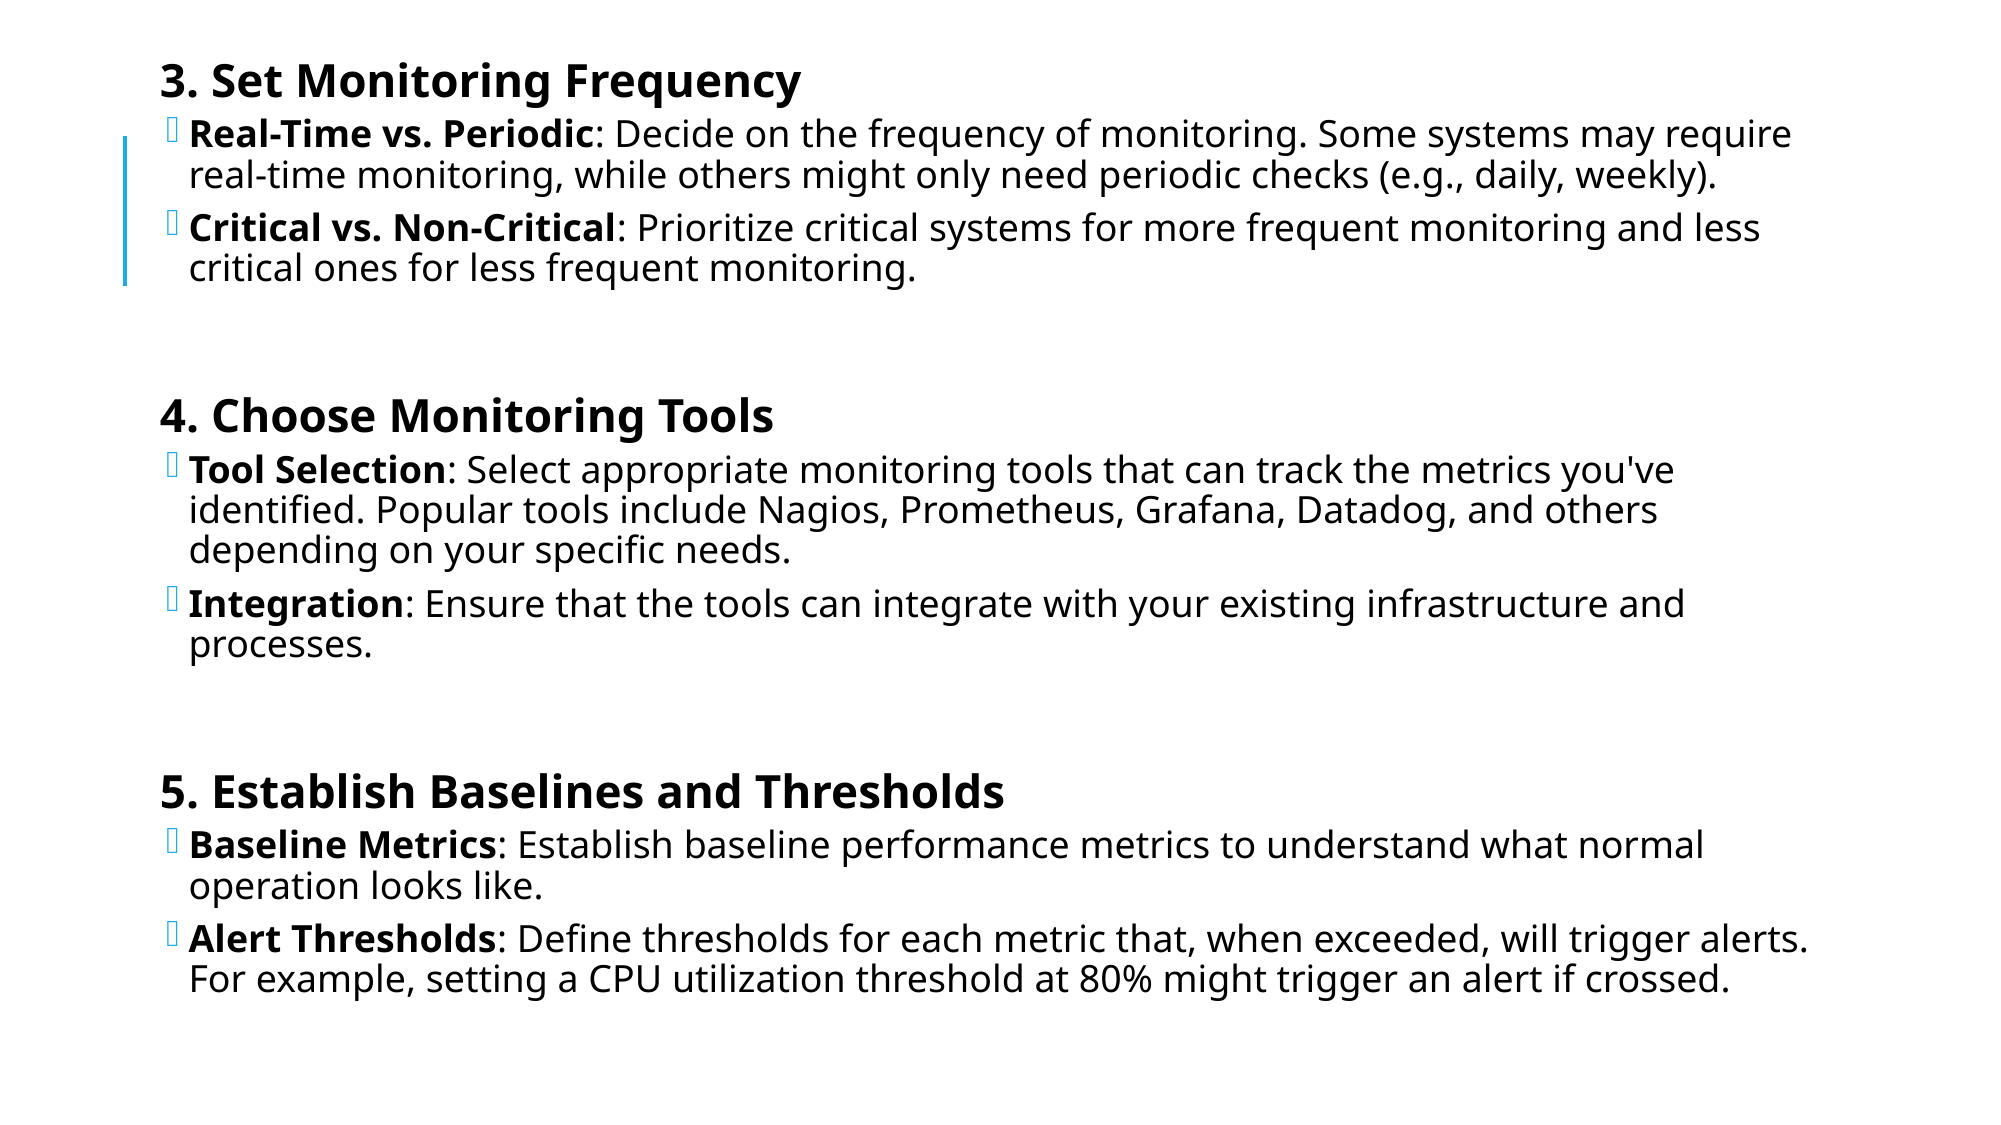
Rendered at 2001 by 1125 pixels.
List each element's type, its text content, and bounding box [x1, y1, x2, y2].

list 3. Set Monitoring Frequency Real-Time vs. Periodic: Decide on the frequency of monitoring. Some systems may require real-time monitoring, while others might only need periodic checks (e.g., daily, weekly). Critical vs. Non-Critical: Prioritize critical systems for more frequent monitoring and less critical ones for less frequent monitoring. 4. Choose Monitoring Tools Tool Selection: Select appropriate monitoring tools that can track the metrics you've identified. Popular tools include Nagios, Prometheus, Grafana, Datadog, and others depending on your specific needs. Integration: Ensure that the tools can integrate with your existing infrastructure and processes. 5. Establish Baselines and Thresholds Baseline Metrics: Establish baseline performance metrics to understand what normal operation looks like. Alert Thresholds: Define thresholds for each metric that, when exceeded, will trigger alerts. For example, setting a CPU utilization threshold at 80% might trigger an alert if crossed. [137, 50, 1863, 1069]
